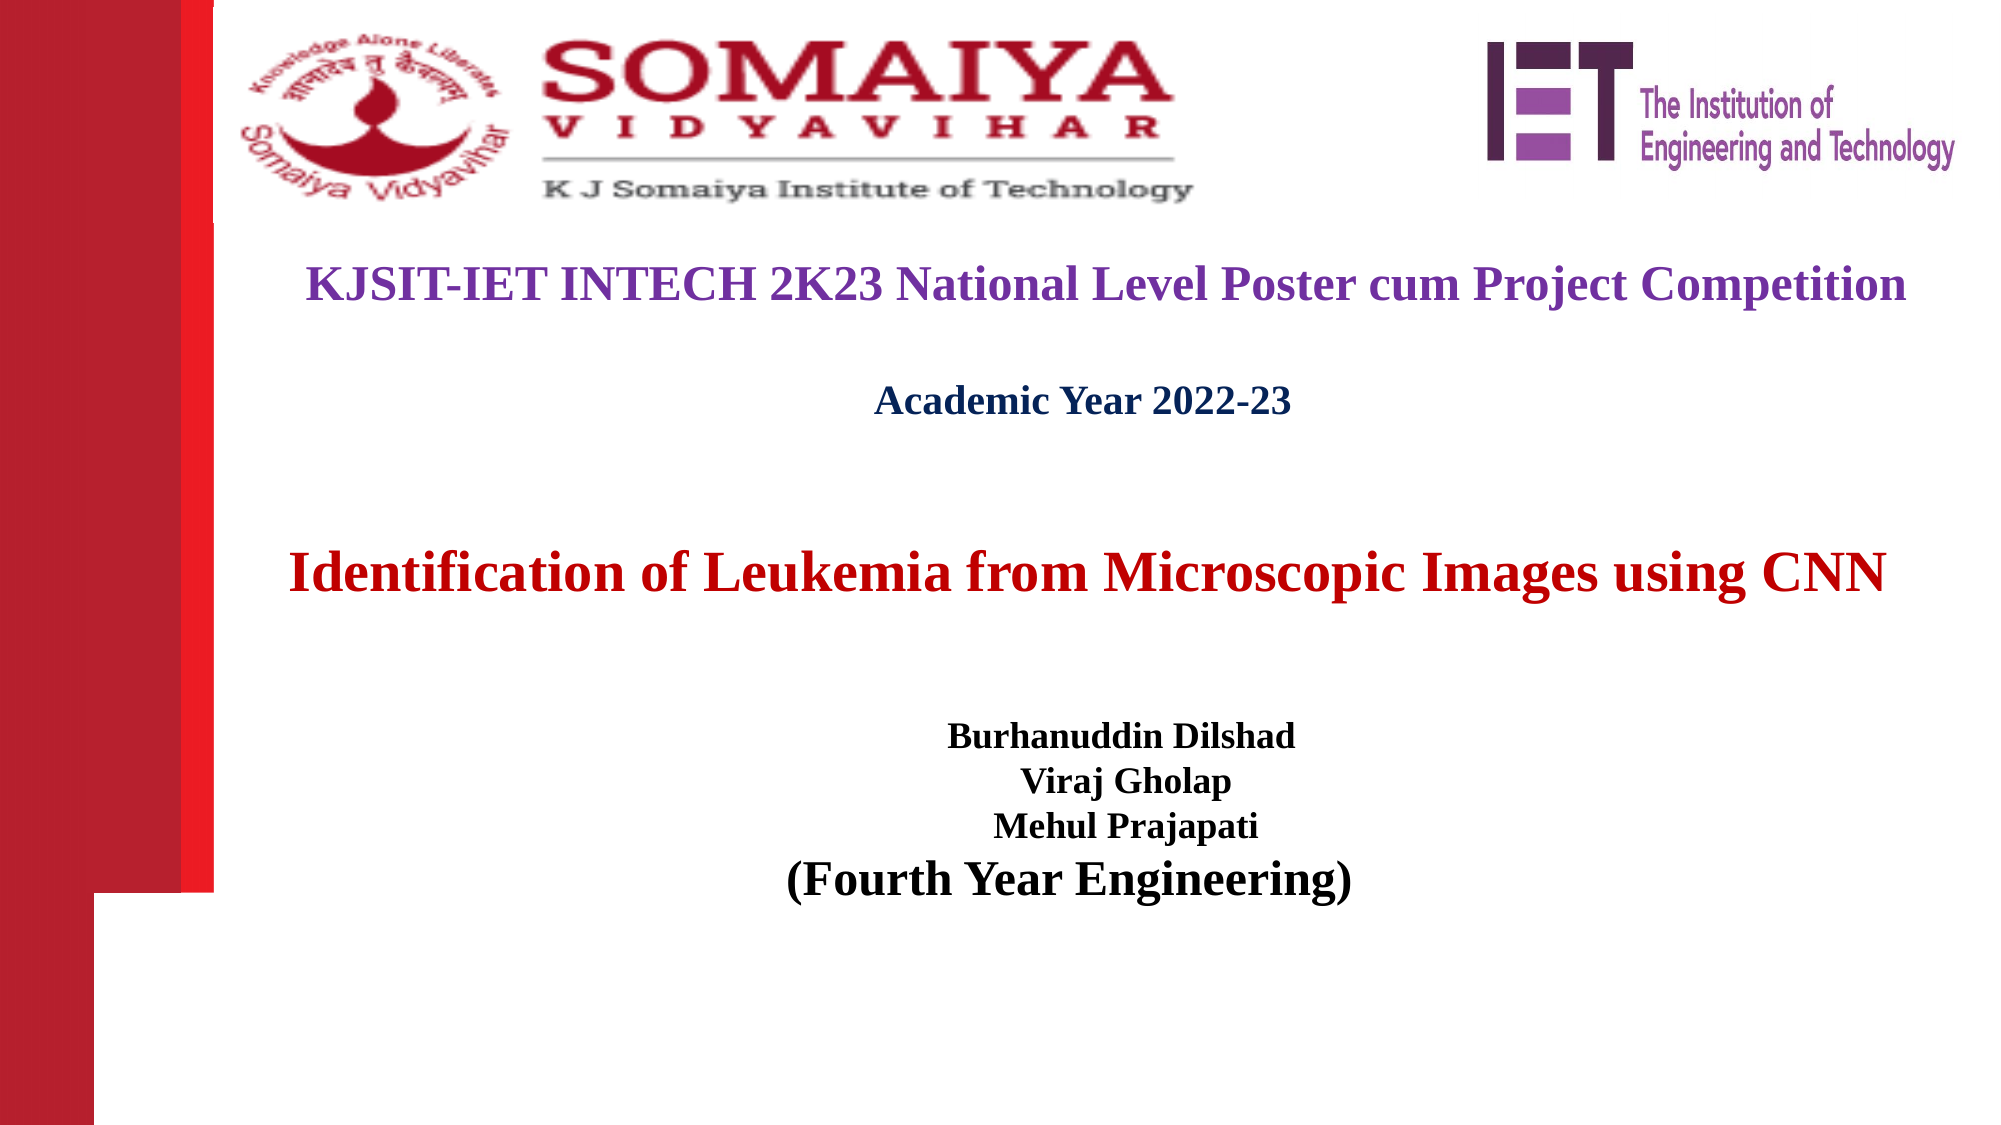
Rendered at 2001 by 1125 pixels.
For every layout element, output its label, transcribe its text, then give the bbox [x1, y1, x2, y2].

picture [0, 0, 2000, 1125]
text_box KJSIT-IET INTECH 2K23 National Level Poster cum Project Competition [219, 242, 2000, 318]
text_box Academic Year 2022-23 Identification of Leukemia from Microscopic Images using CNN Burhanuddin Dilshad Viraj Gholap Mehul Prajapati (Fourth Year Engineering) [193, 318, 1983, 964]
